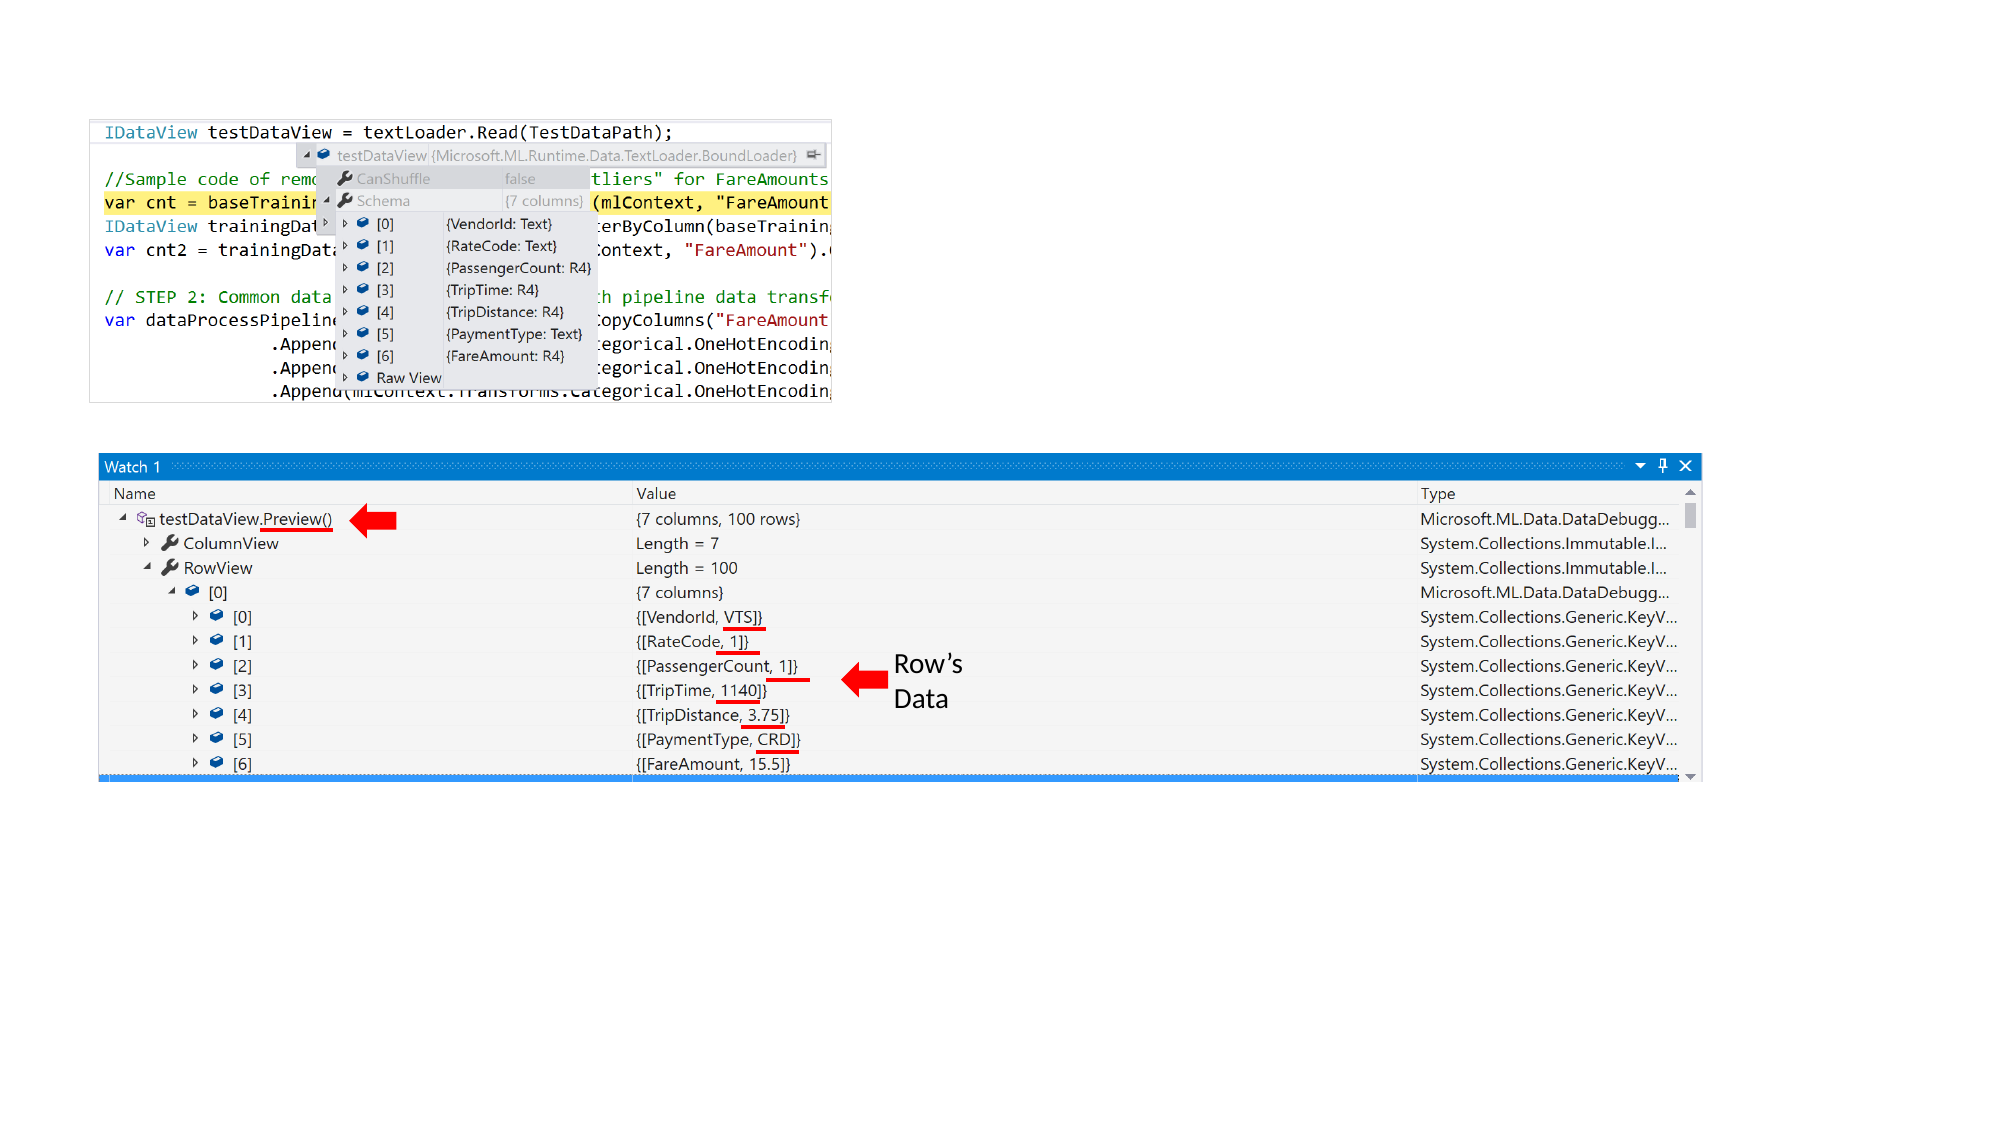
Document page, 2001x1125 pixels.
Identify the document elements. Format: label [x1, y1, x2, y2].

picture [89, 119, 832, 402]
picture [98, 453, 1703, 782]
